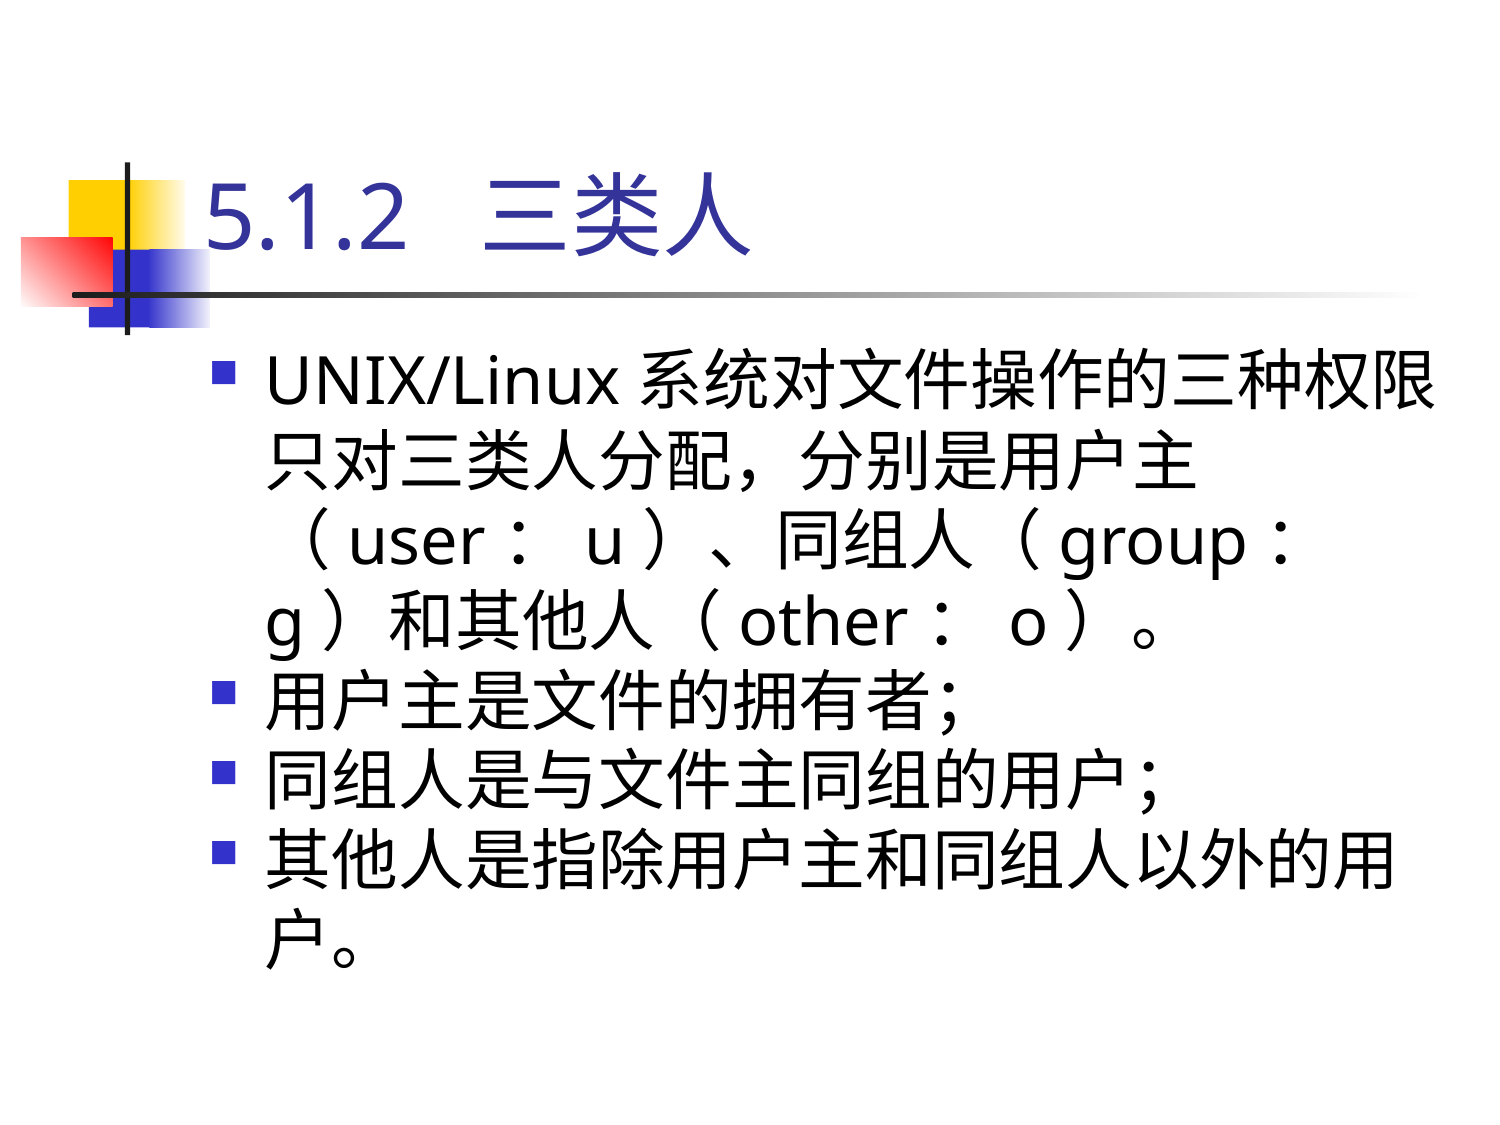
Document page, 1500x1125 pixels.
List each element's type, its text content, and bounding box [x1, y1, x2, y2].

title 5.1.2 三类人 [188, 34, 1468, 276]
list UNIX/Linux系统对文件操作的三种权限只对三类人分配，分别是用户主（user：u）、同组人（group：g）和其他人（other：o）。 用户主是文件的拥有者； 同组人是与文件主同组的用户； 其他人是指除用户主和同组人以外的用户。 [193, 330, 1470, 1007]
